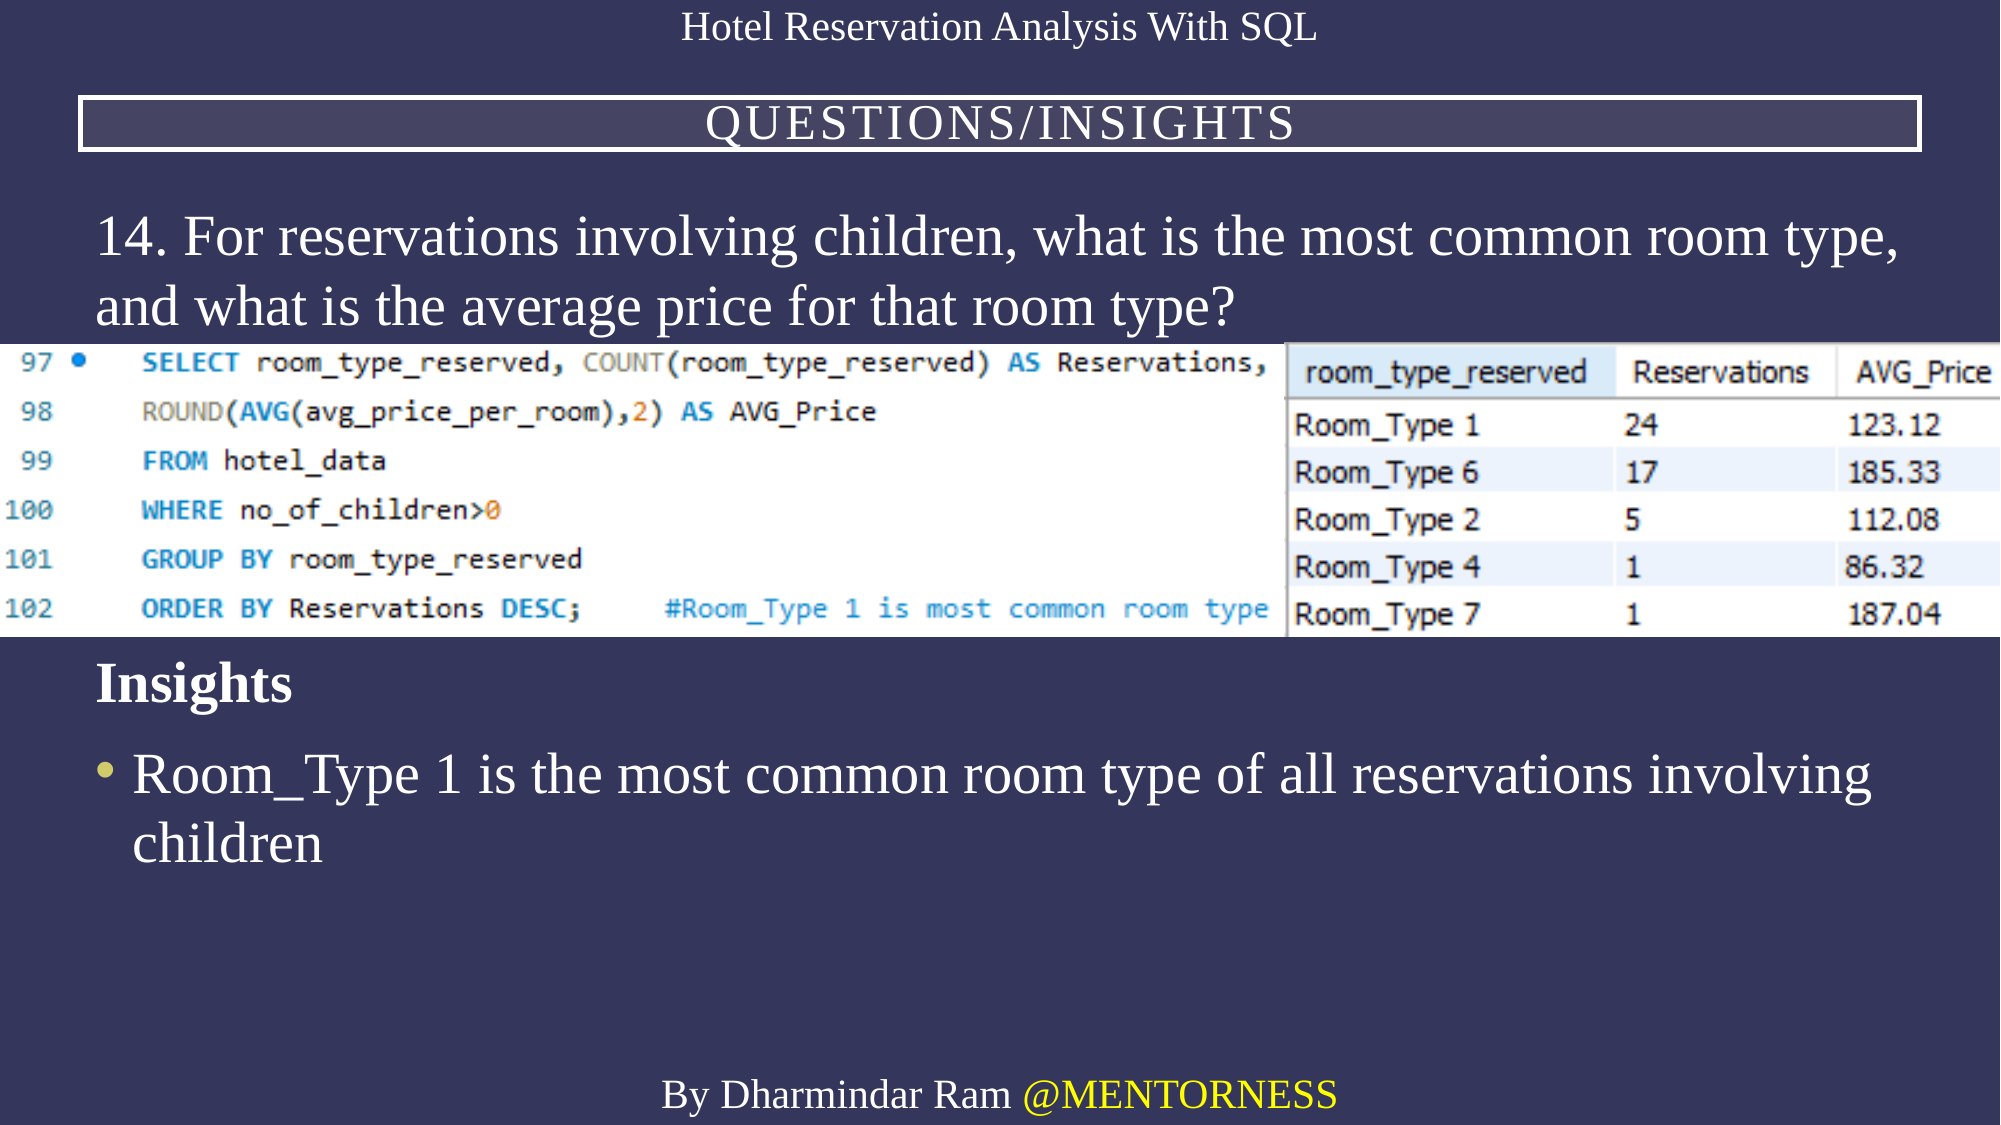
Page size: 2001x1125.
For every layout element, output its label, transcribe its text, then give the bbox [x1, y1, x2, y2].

text_box Insights Room_Type 1 is the most common room type of all reservations involving children [80, 637, 1919, 1060]
text_box 14. For reservations involving children, what is the most common room type, and what is the average price for that room type? [80, 189, 1920, 277]
text_box Hotel Reservation Analysis With SQL [610, 0, 1390, 57]
text_box By Dharmindar Ram @MENTORNESS [419, 1059, 1581, 1125]
text_box Questions/insights [80, 97, 1920, 150]
picture [0, 342, 2000, 637]
